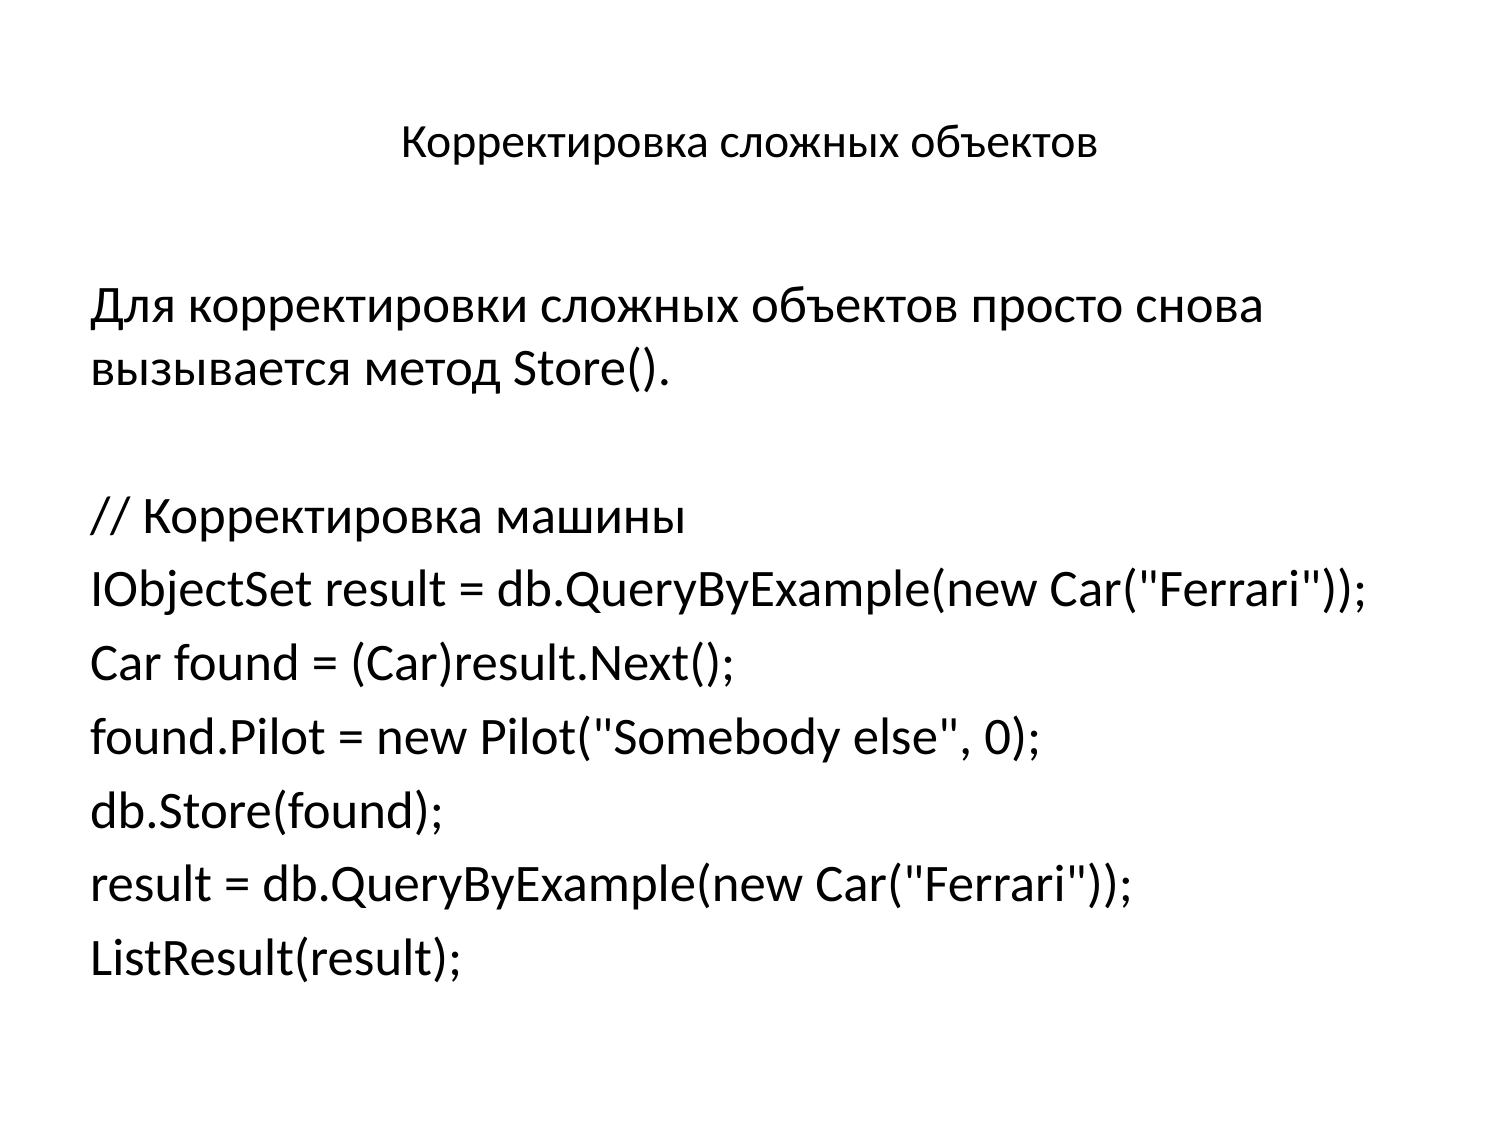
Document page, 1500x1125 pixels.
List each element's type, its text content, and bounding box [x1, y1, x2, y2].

title Корректировка сложных объектов [75, 45, 1425, 233]
list Для корректировки сложных объектов просто снова вызывается метод Store(). // Корректировка машины IObjectSet result = db.QueryByExample(new Car("Ferrari")); Car found = (Car)result.Next(); found.Pilot = new Pilot("Somebody else", 0); db.Store(found); result = db.QueryByExample(new Car("Ferrari")); ListResult(result); [75, 262, 1425, 1005]
